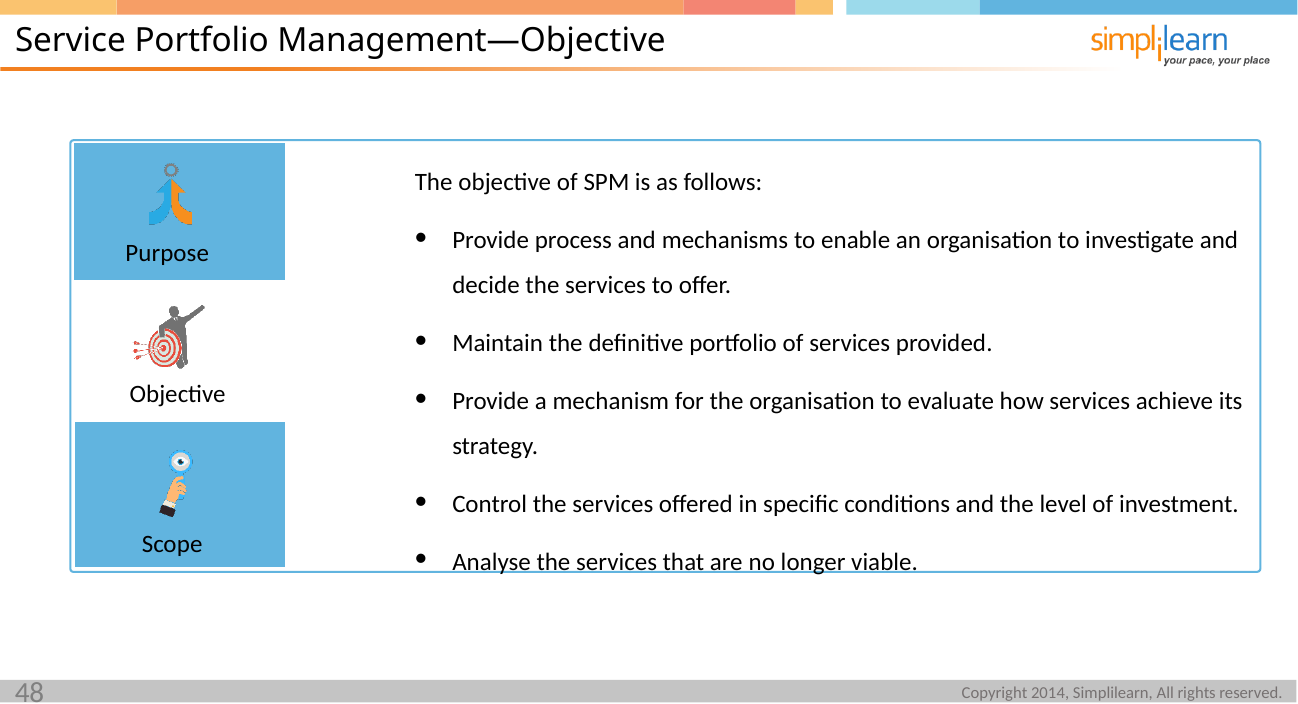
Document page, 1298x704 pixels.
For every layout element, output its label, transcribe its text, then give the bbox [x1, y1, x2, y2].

list Service Portfolio Management—Objective [0, 14, 1062, 67]
picture [1089, 15, 1270, 71]
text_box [45, 140, 1261, 586]
